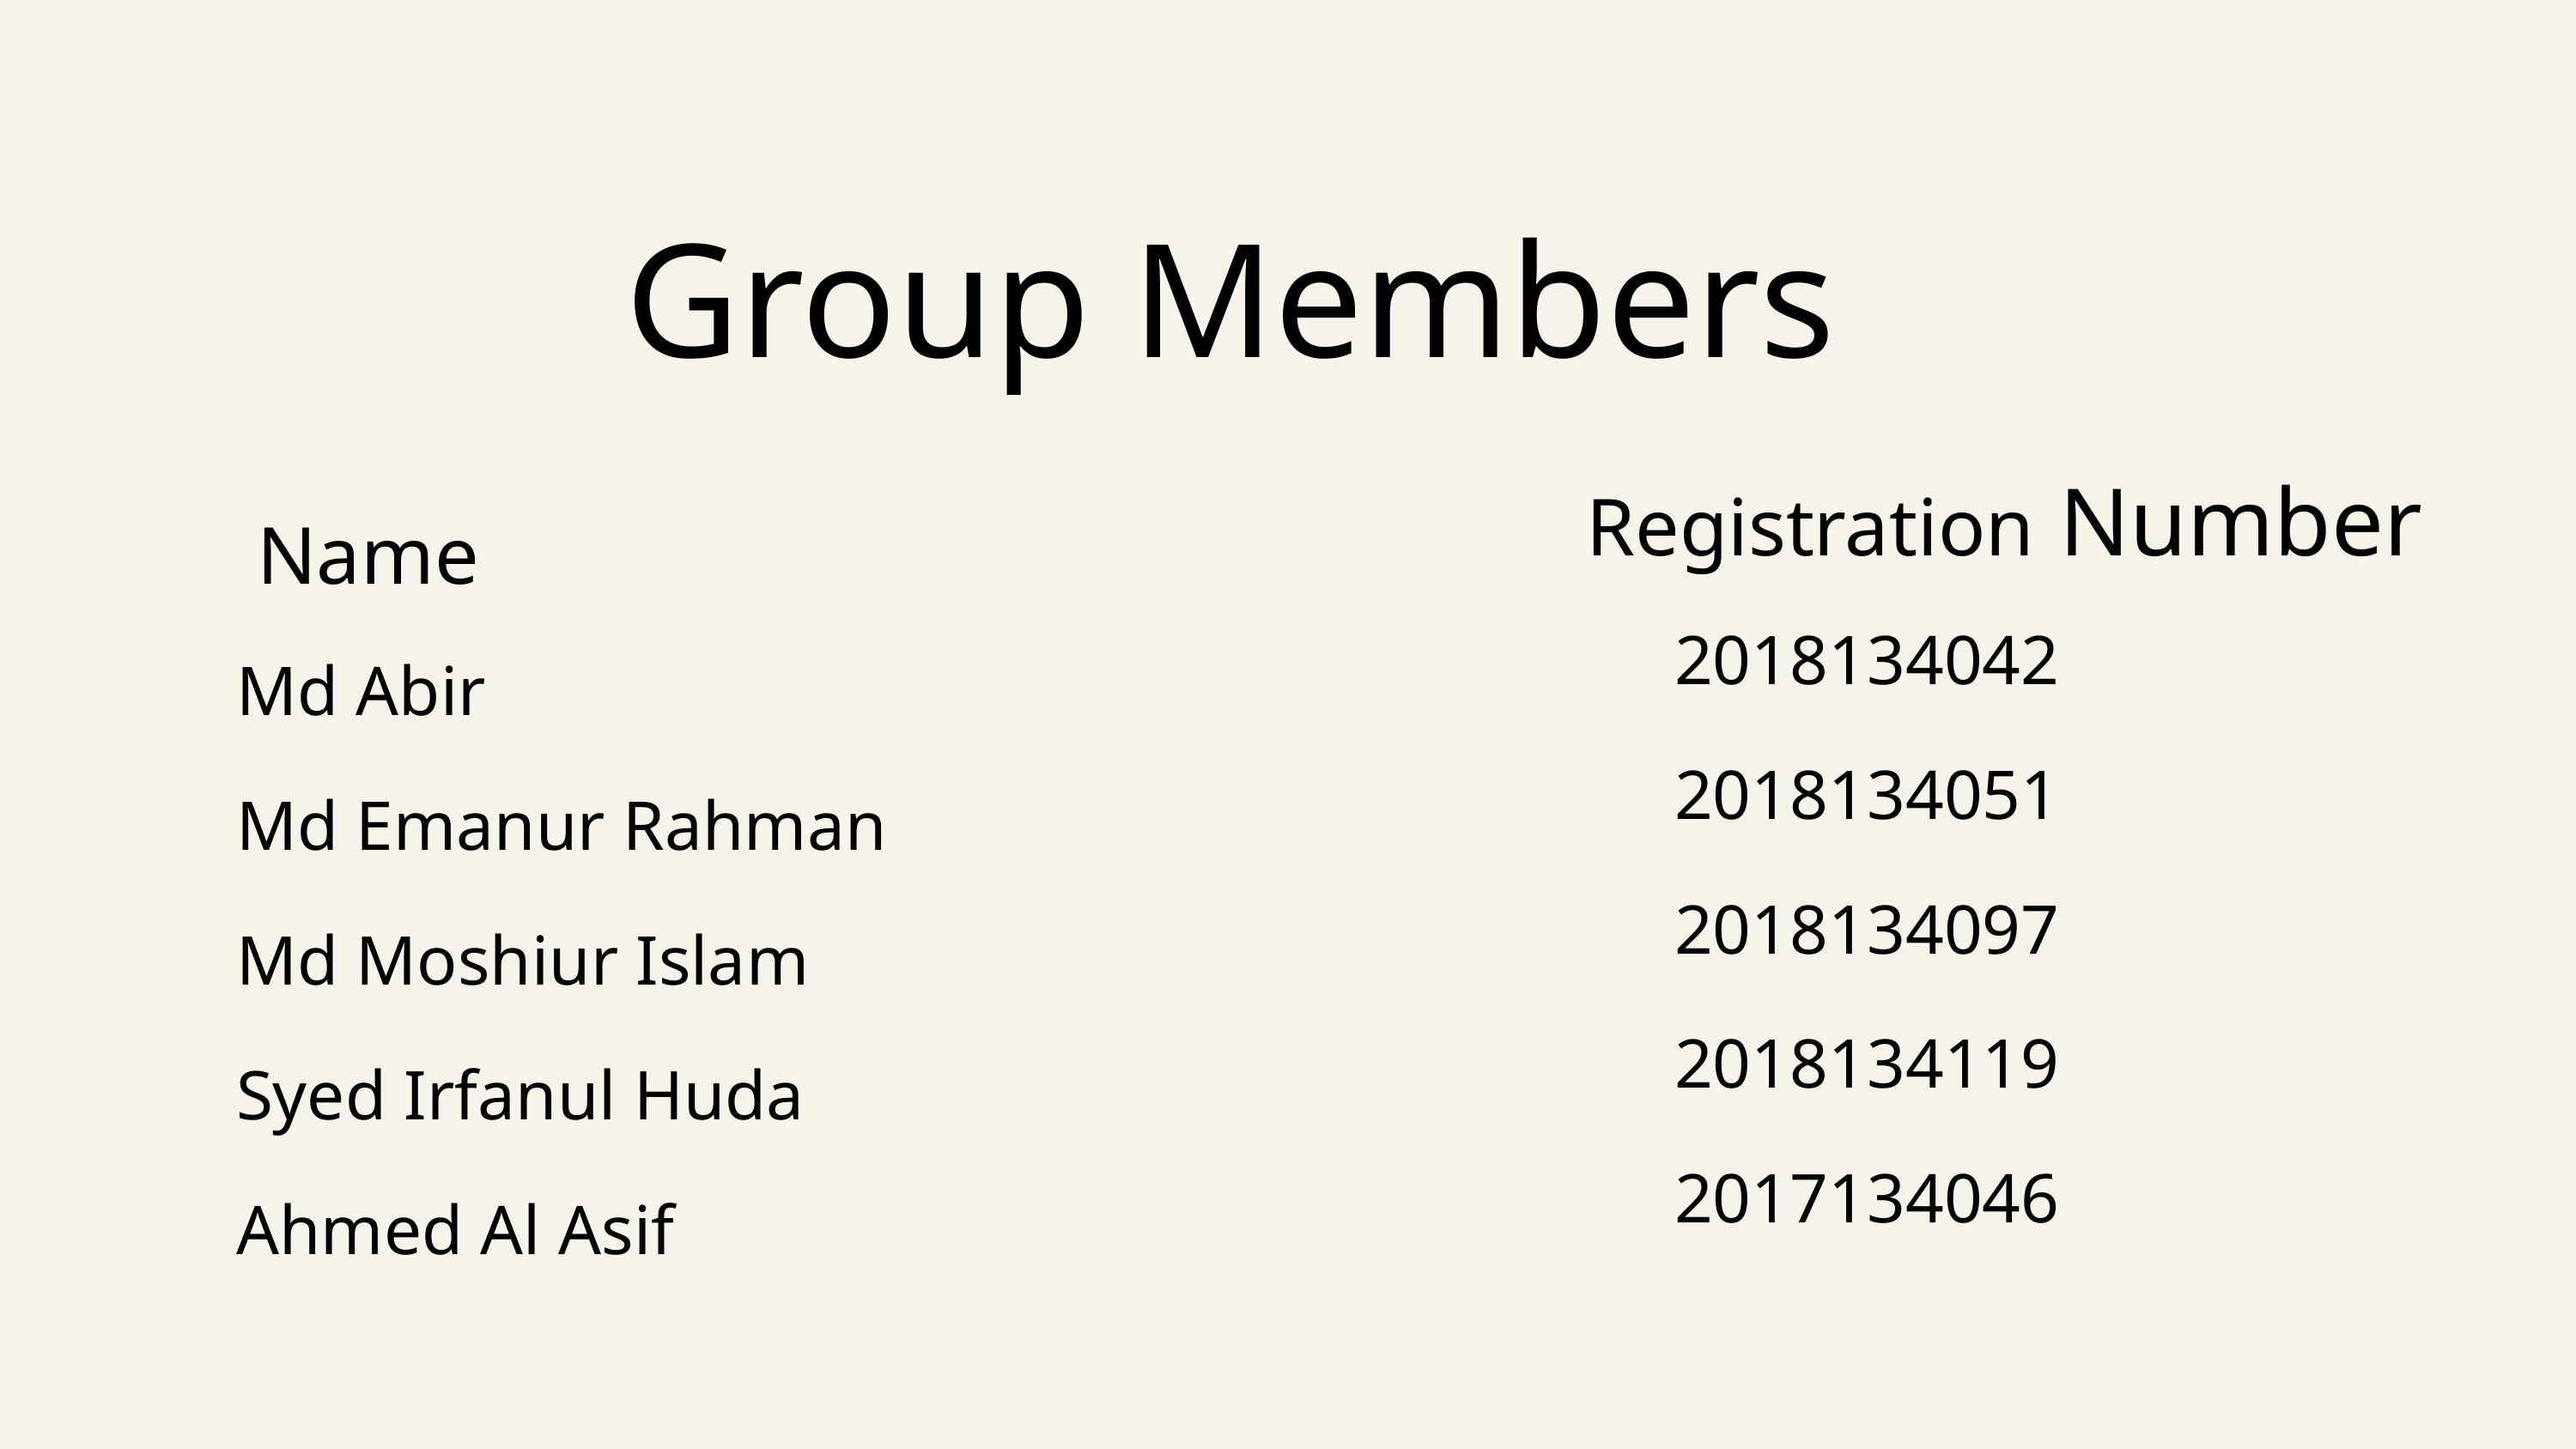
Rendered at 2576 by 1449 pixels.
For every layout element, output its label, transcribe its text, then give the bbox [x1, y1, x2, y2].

text_box Md Abir Md Emanur Rahman Md Moshiur Islam Syed Irfanul Huda Ahmed Al Asif [236, 594, 1059, 1268]
text_box Registration Number [1492, 444, 2517, 574]
text_box 2018134042 2018134051 2018134097 2018134119 2017134046 [1674, 574, 2460, 1449]
text_box Name [172, 470, 565, 600]
text_box Group Members [622, 140, 1839, 389]
